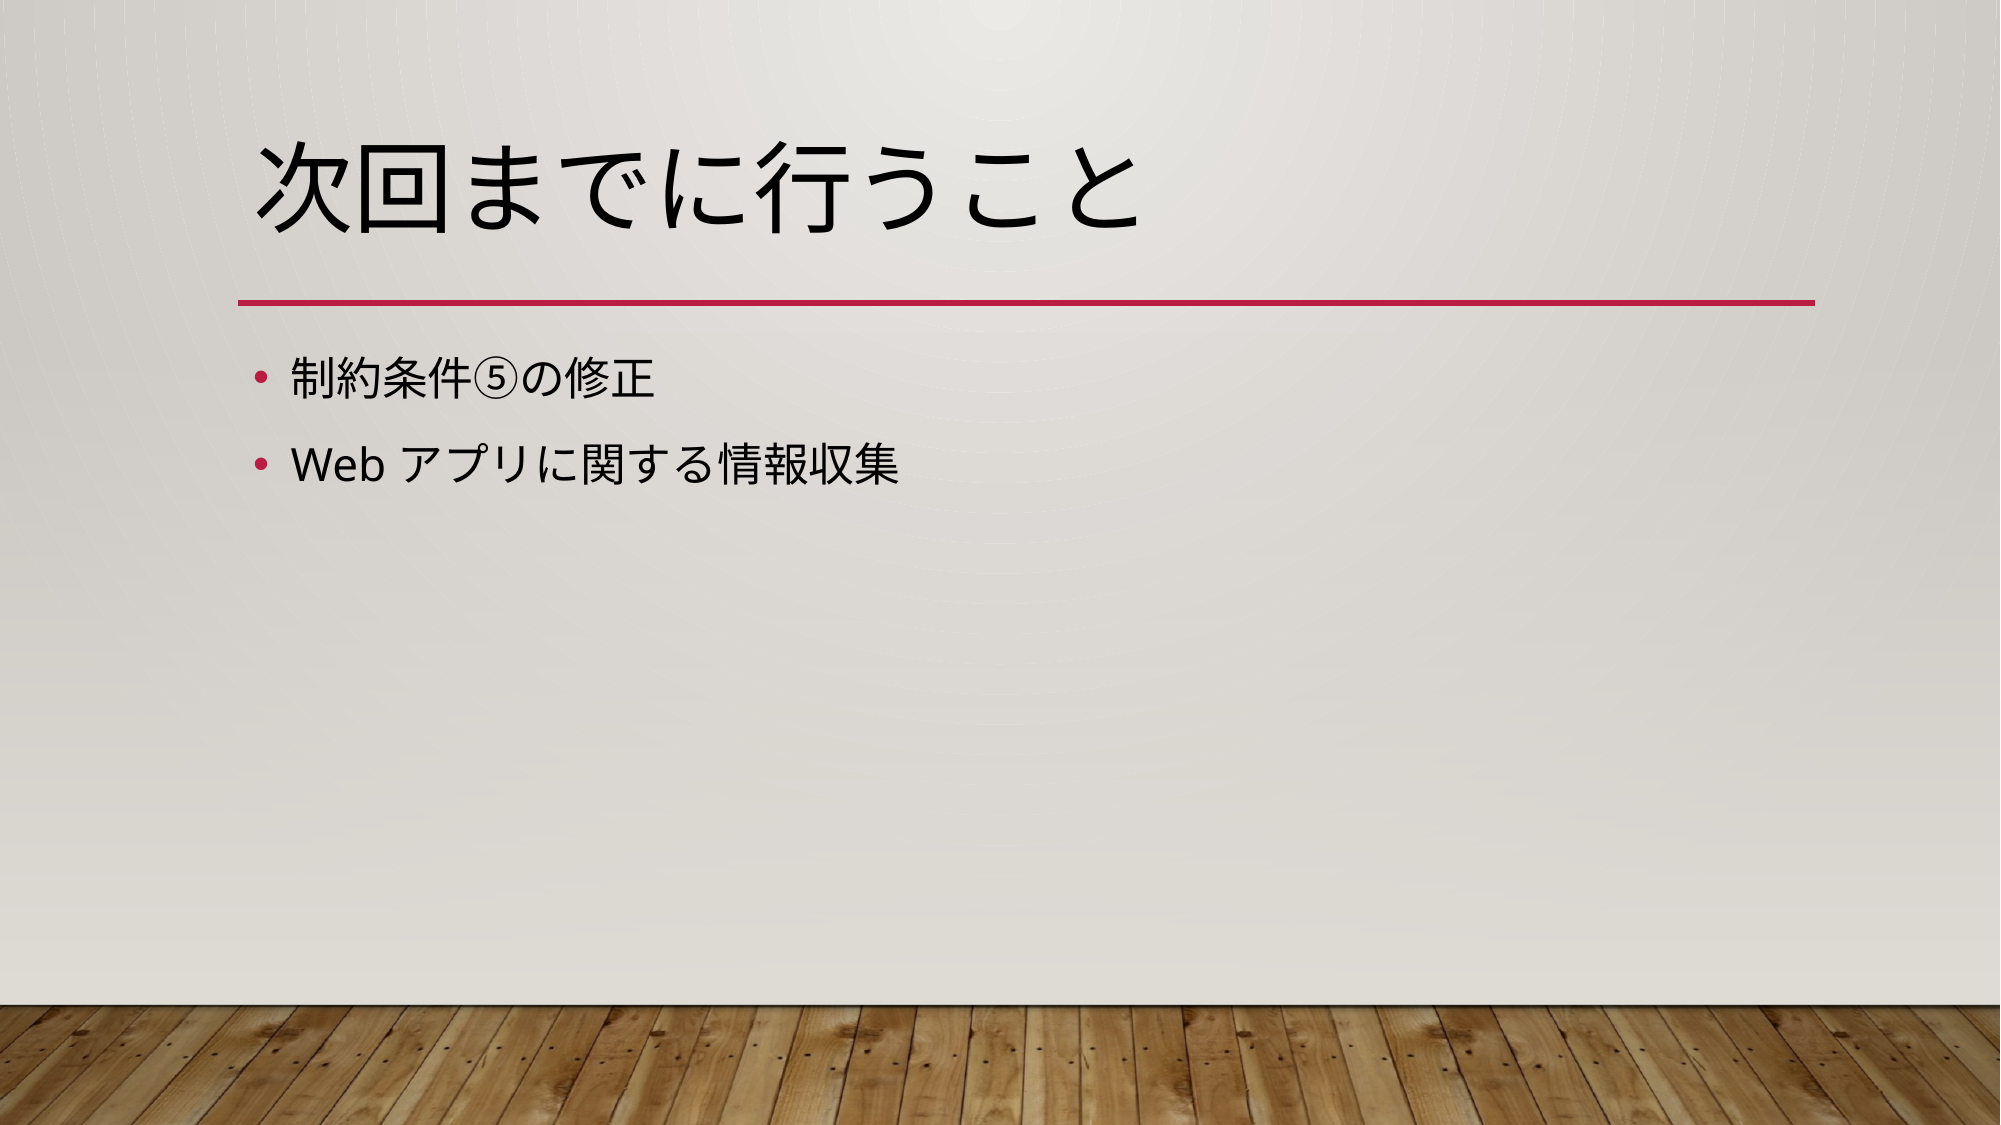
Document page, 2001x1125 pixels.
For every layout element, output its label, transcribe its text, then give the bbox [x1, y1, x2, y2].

title 次回までに行うこと [238, 131, 1814, 305]
list 制約条件⑤の修正 Webアプリに関する情報収集 [238, 330, 1814, 897]
picture [0, 1005, 2000, 1125]
